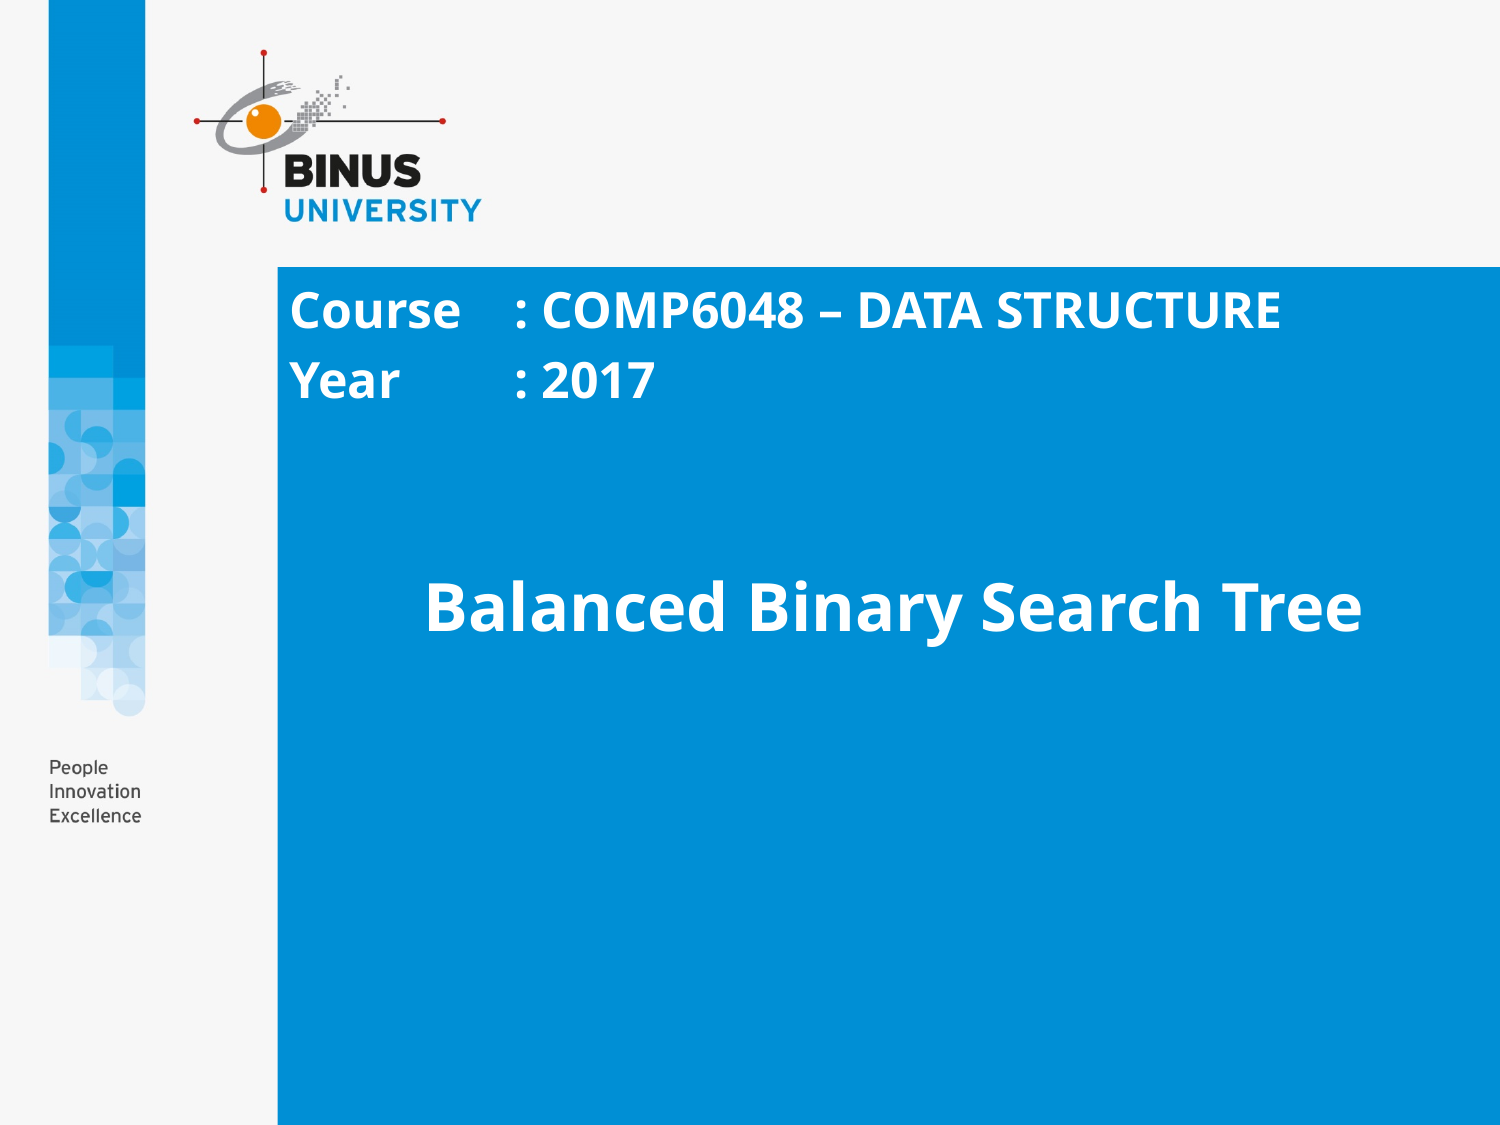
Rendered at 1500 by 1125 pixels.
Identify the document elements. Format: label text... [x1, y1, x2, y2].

picture [0, 0, 1500, 845]
title Balanced Binary Search Tree [301, 483, 1471, 725]
text_box Course : COMP6048 – DATA STRUCTURE Year : 2017 [275, 271, 1500, 425]
